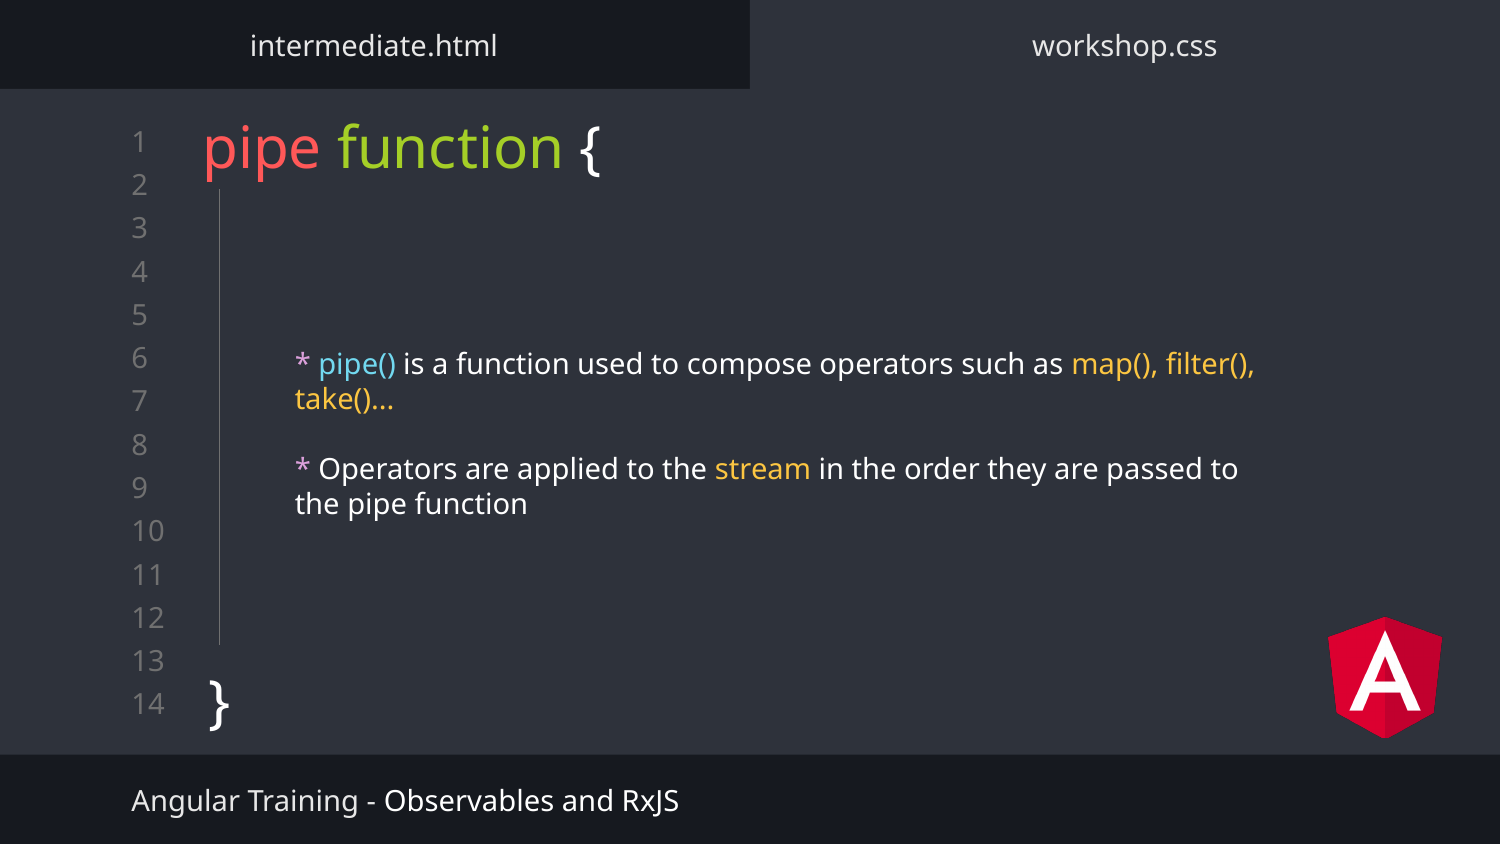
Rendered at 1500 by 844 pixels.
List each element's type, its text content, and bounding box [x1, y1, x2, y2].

subtitle Angular Training - Observables and RxJS [116, 770, 915, 829]
subtitle workshop.css [750, 15, 1500, 74]
subtitle intermediate.html [0, 15, 749, 74]
picture [1308, 612, 1462, 738]
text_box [177, 188, 262, 750]
text_box * pipe() is a function used to compose operators such as map(), filter(), take()... * Operators are applied to the stream in the order they are passed to the pipe function [267, 216, 1304, 649]
title pipe function { [187, 95, 1384, 185]
